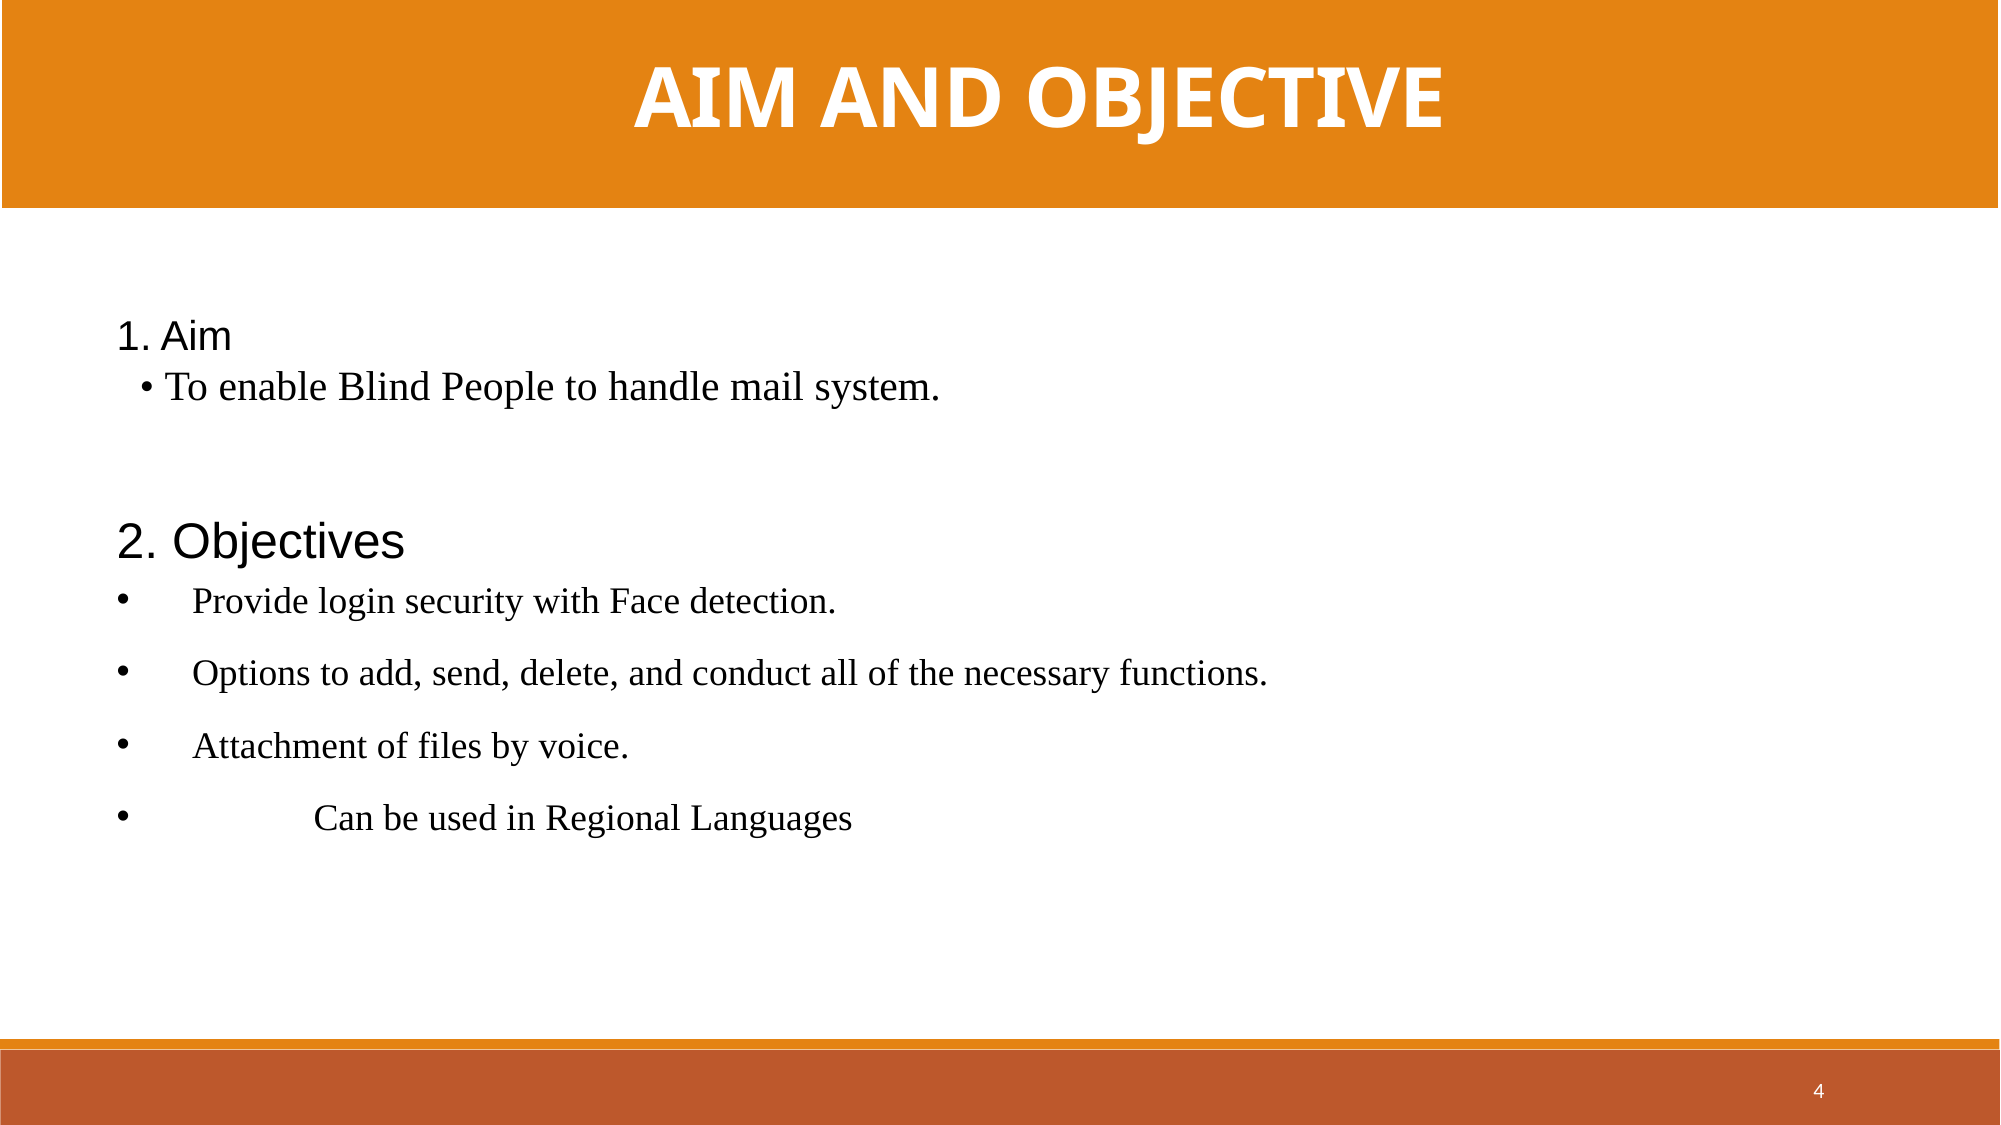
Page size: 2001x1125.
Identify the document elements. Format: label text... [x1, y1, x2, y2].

text_box 1. Aim • To enable Blind People to handle mail system. 2. Objectives Provide login security with Face detection. Options to add, send, delete, and conduct all of the necessary functions. Attachment of files by voice. Can be used in Regional Languages [101, 301, 1936, 997]
text_box AIM AND OBJECTIVE [0, 0, 2000, 212]
slide_number 4 [1624, 1059, 1840, 1120]
